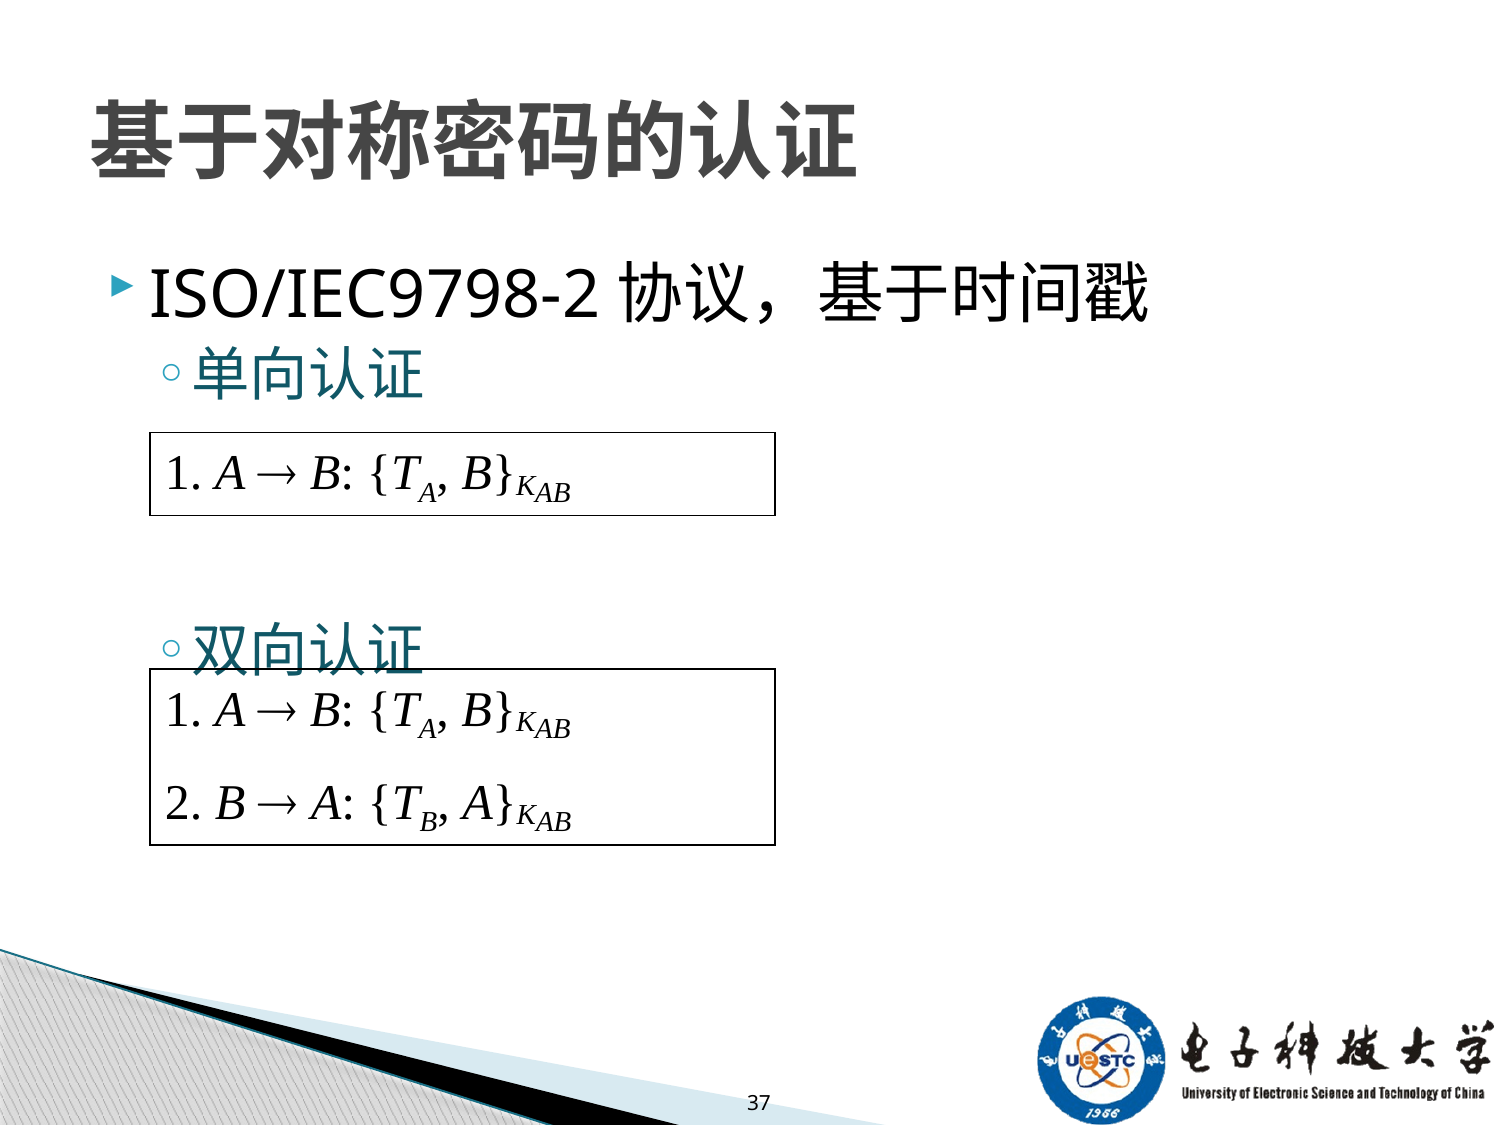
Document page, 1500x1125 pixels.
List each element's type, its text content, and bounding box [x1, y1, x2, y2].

list ISO/IEC9798-2协议，基于时间戳 单向认证 双向认证 [75, 243, 1425, 986]
picture [1037, 995, 1495, 1125]
slide_number 37 [701, 1051, 786, 1125]
text_box 1. A  B: {TA, B}KAB 2. B  A: {TB, A}KAB [150, 668, 775, 846]
title 基于对称密码的认证 [75, 45, 1425, 233]
text_box 1. A  B: {TA, B}KAB [150, 432, 775, 516]
